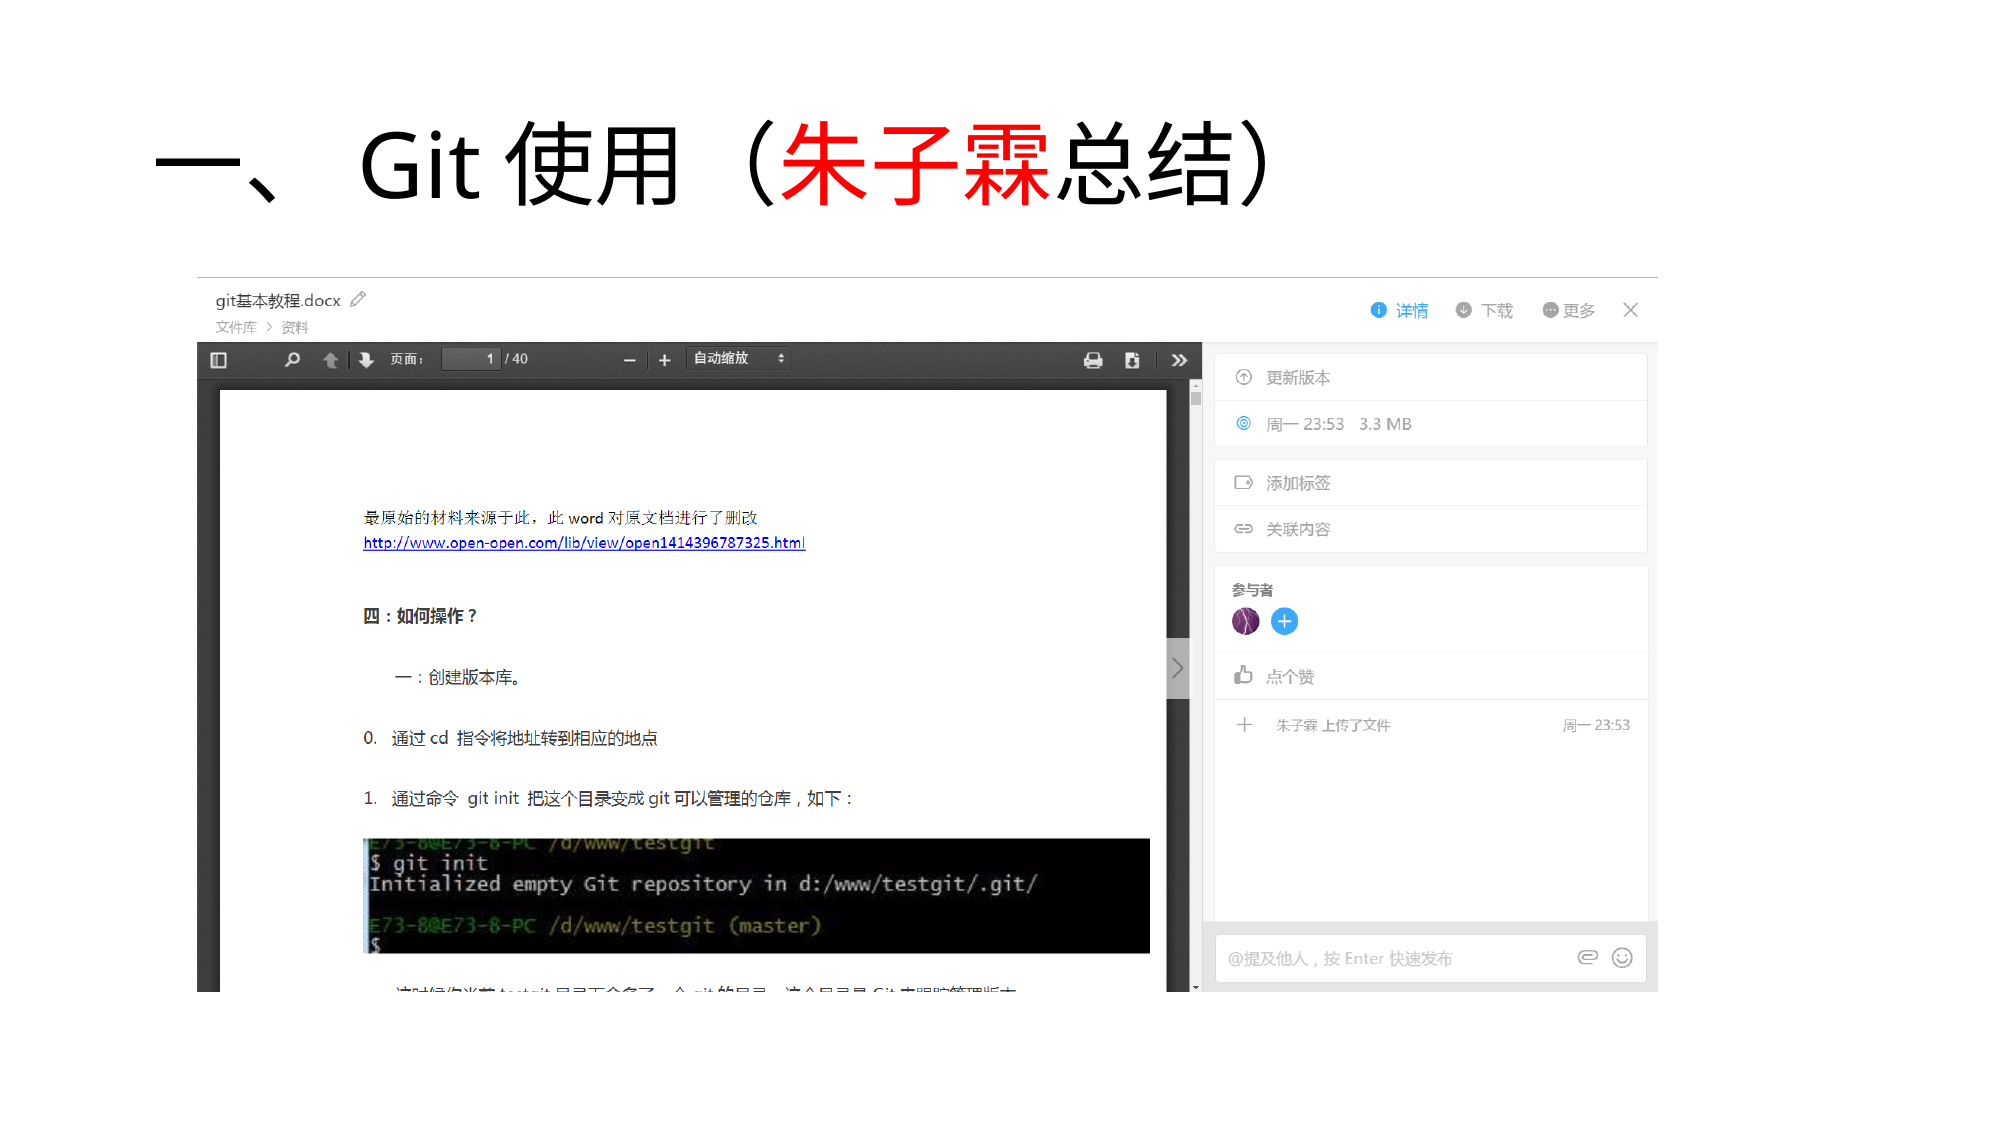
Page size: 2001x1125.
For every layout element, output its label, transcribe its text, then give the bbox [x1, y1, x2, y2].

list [197, 277, 1658, 992]
title 一、Git使用（朱子霖总结） [137, 59, 1863, 278]
